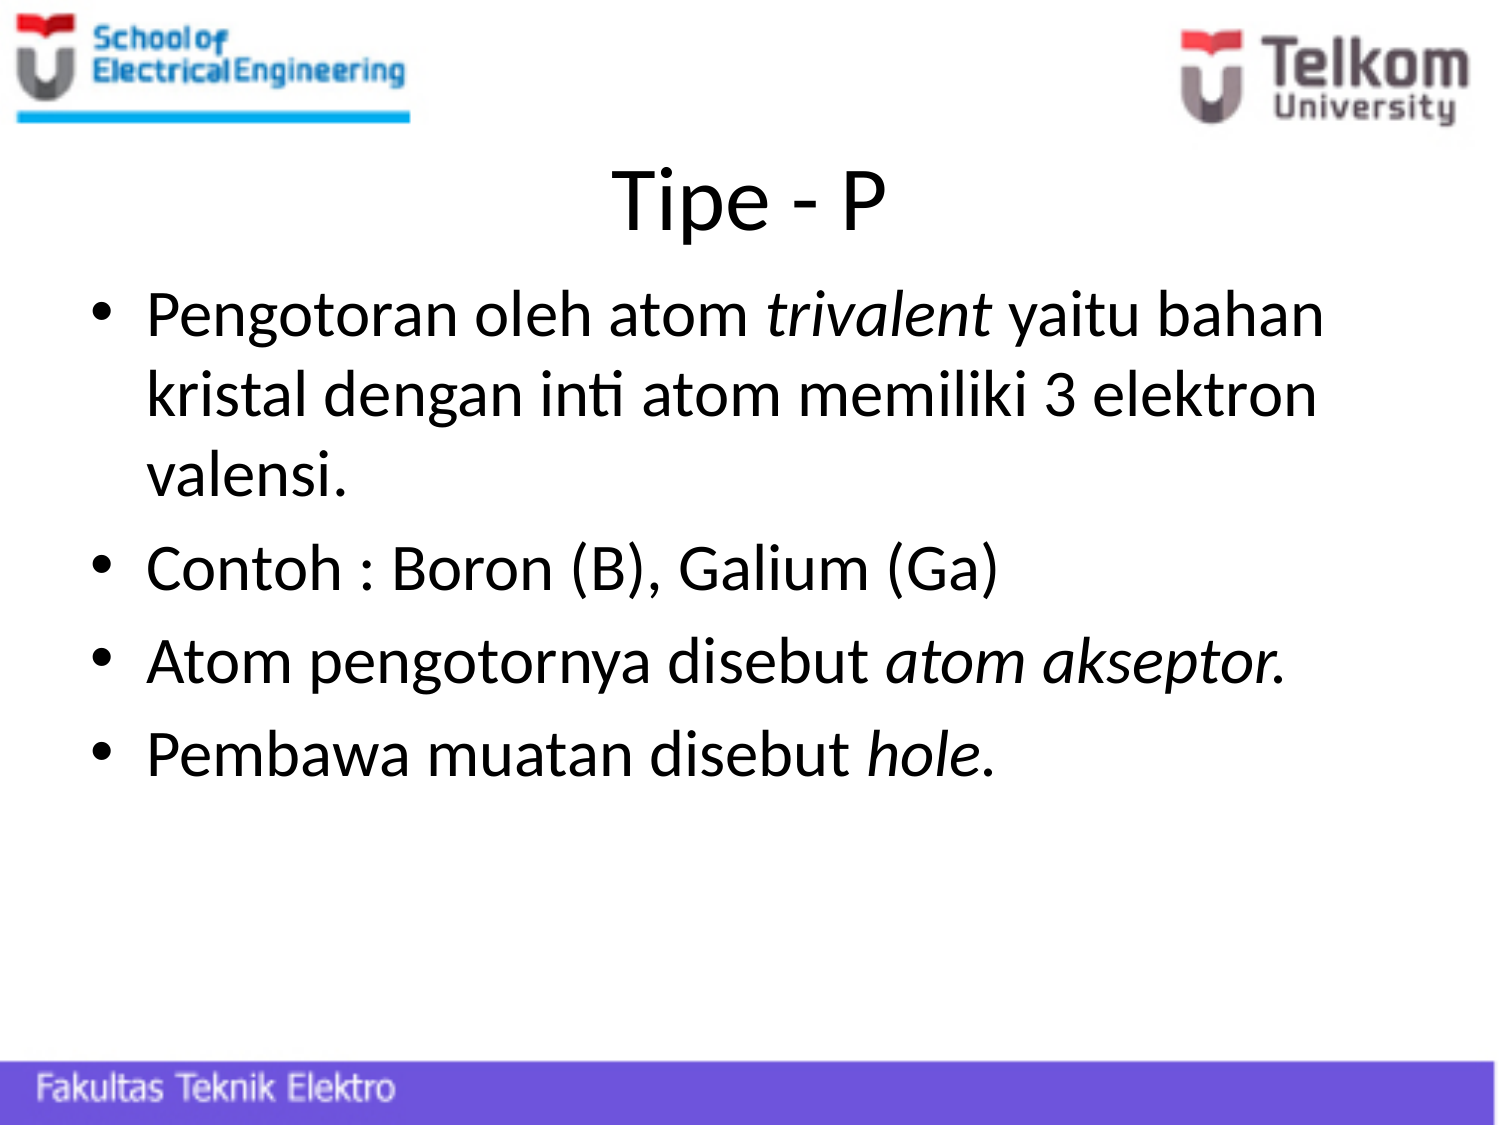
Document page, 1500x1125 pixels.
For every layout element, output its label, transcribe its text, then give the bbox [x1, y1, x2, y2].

picture [0, 0, 1500, 1125]
title Tipe - P [75, 45, 1425, 233]
list Pengotoran oleh atom trivalent yaitu bahan kristal dengan inti atom memiliki 3 elektron valensi. Contoh : Boron (B), Galium (Ga) Atom pengotornya disebut atom akseptor. Pembawa muatan disebut hole. [75, 262, 1425, 1005]
